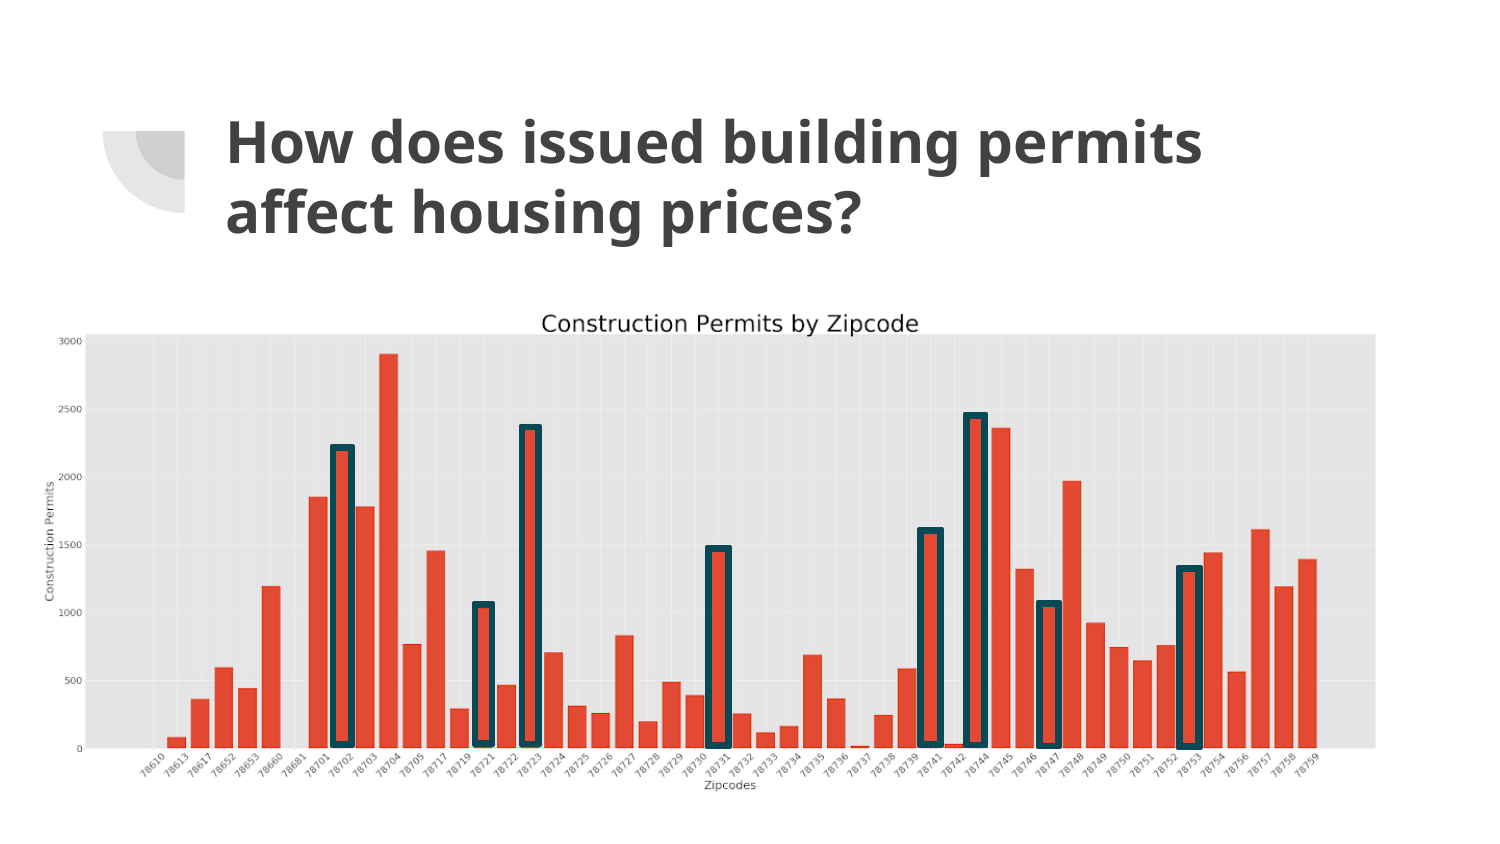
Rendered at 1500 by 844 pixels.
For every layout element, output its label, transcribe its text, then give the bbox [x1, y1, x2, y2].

picture [5, 268, 1447, 817]
title How does issued building permits affect housing prices? [210, 90, 1364, 267]
